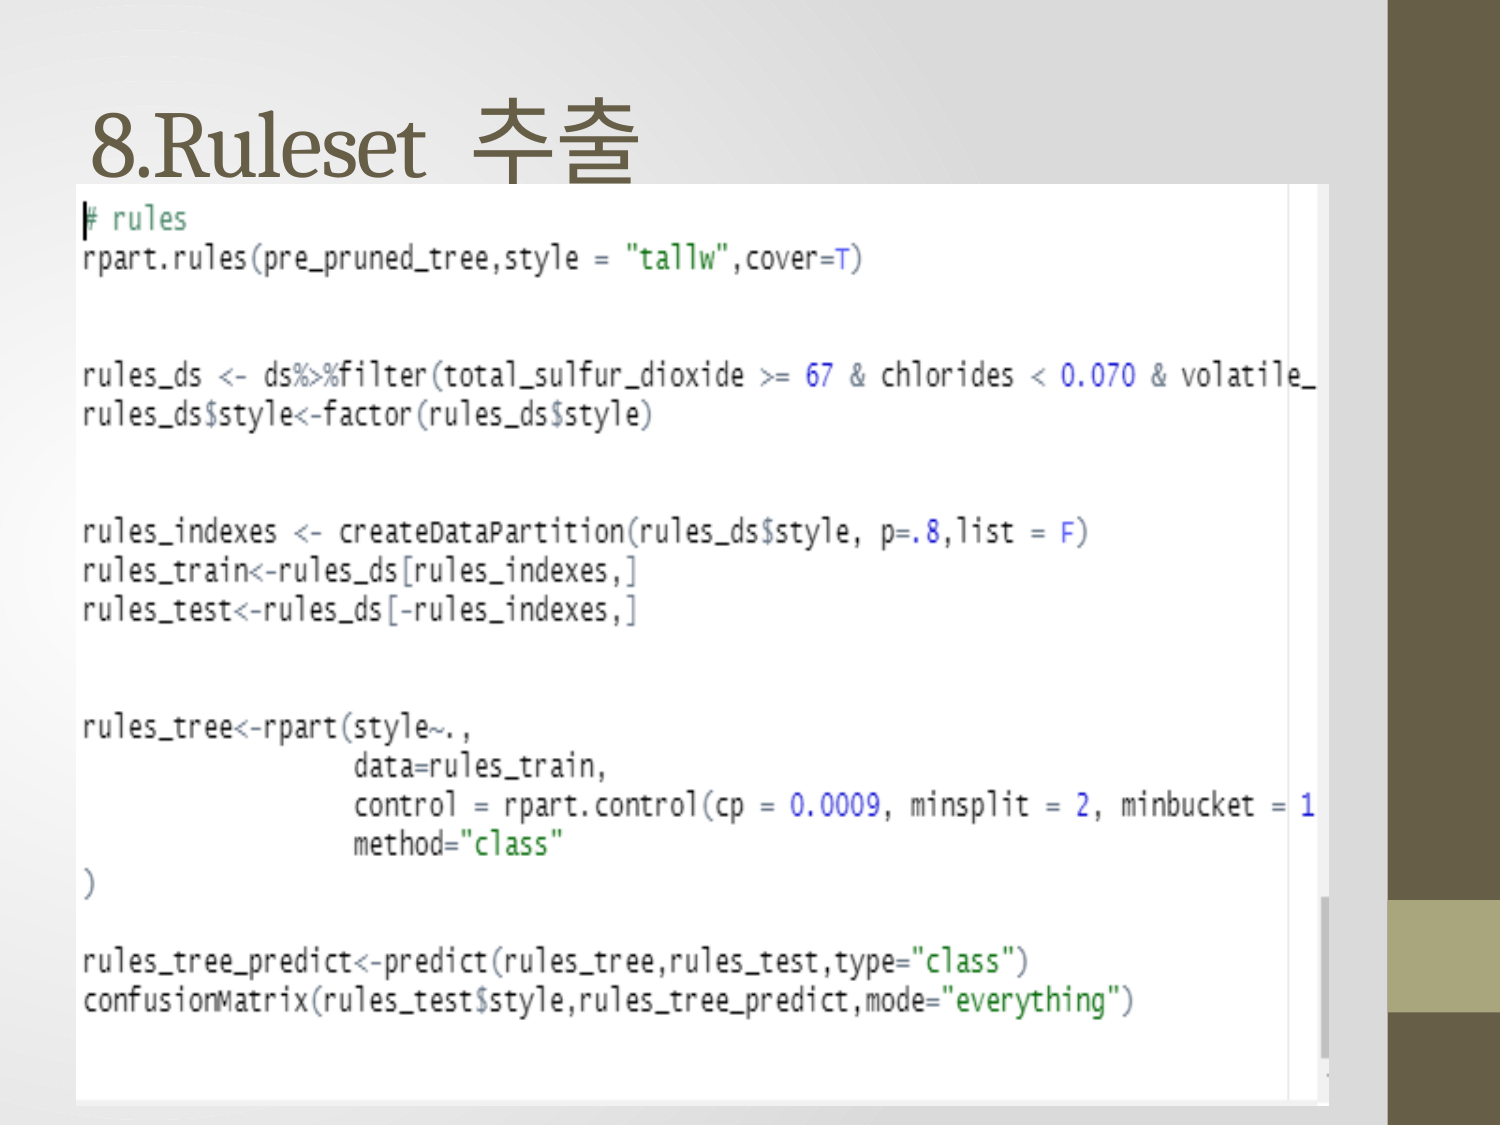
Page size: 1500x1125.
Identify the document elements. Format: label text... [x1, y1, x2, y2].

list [76, 183, 1330, 1107]
title 8.Ruleset 추출 [75, 45, 1325, 181]
